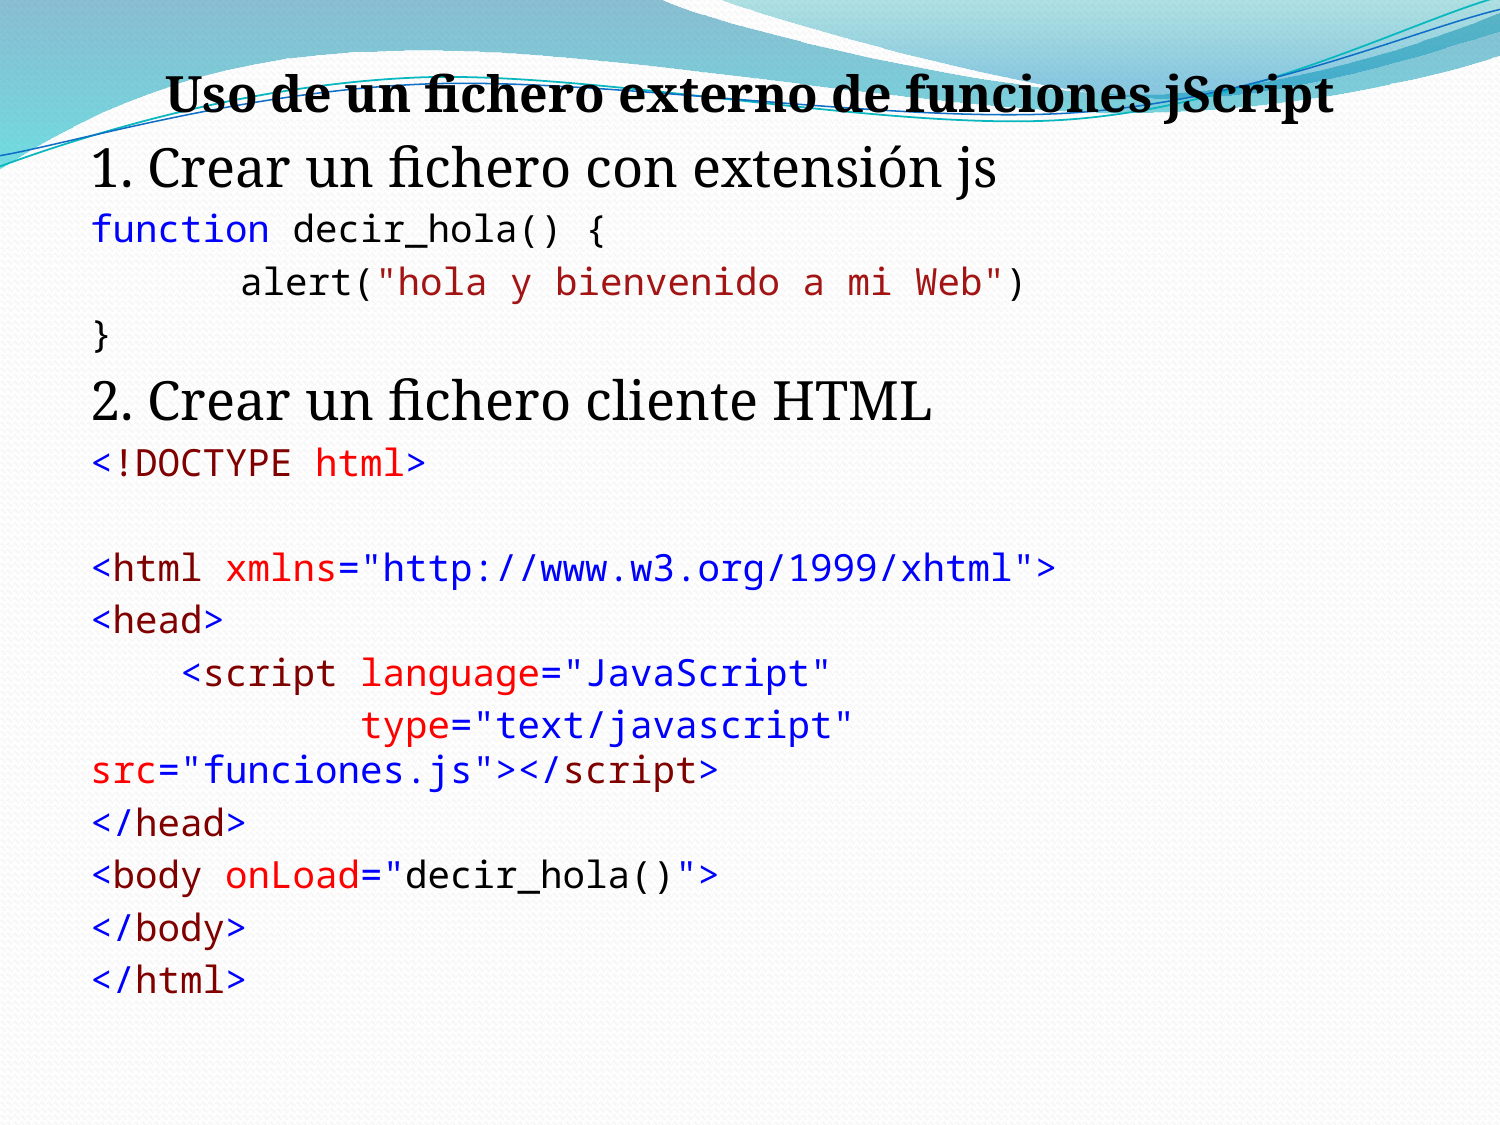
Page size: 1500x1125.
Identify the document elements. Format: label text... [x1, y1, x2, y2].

list Uso de un fichero externo de funciones jScript 1. Crear un fichero con extensión js function decir_hola() { alert("hola y bienvenido a mi Web") } 2. Crear un fichero cliente HTML <!DOCTYPE html> <html xmlns="http://www.w3.org/1999/xhtml"> <head> <script language="JavaScript" type="text/javascript" src="funciones.js"></script> </head> <body onLoad="decir_hola()"> </body> </html> [74, 54, 1426, 1003]
